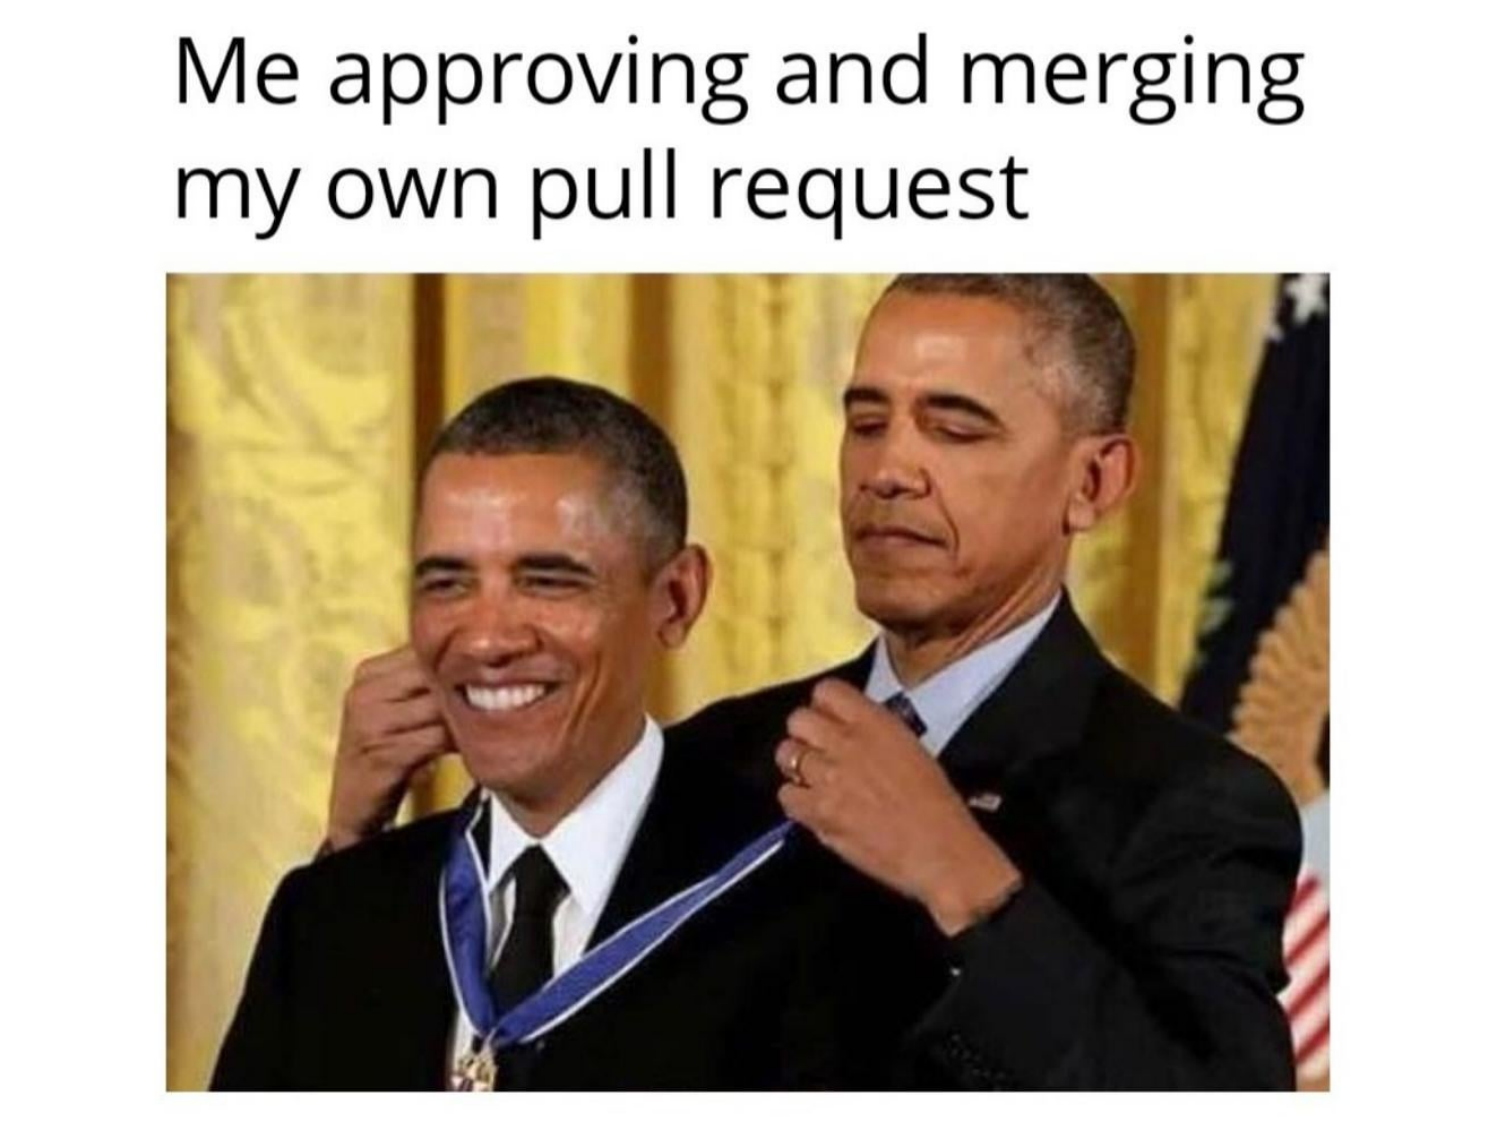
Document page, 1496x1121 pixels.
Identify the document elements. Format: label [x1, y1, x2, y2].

picture [136, 0, 1359, 1121]
